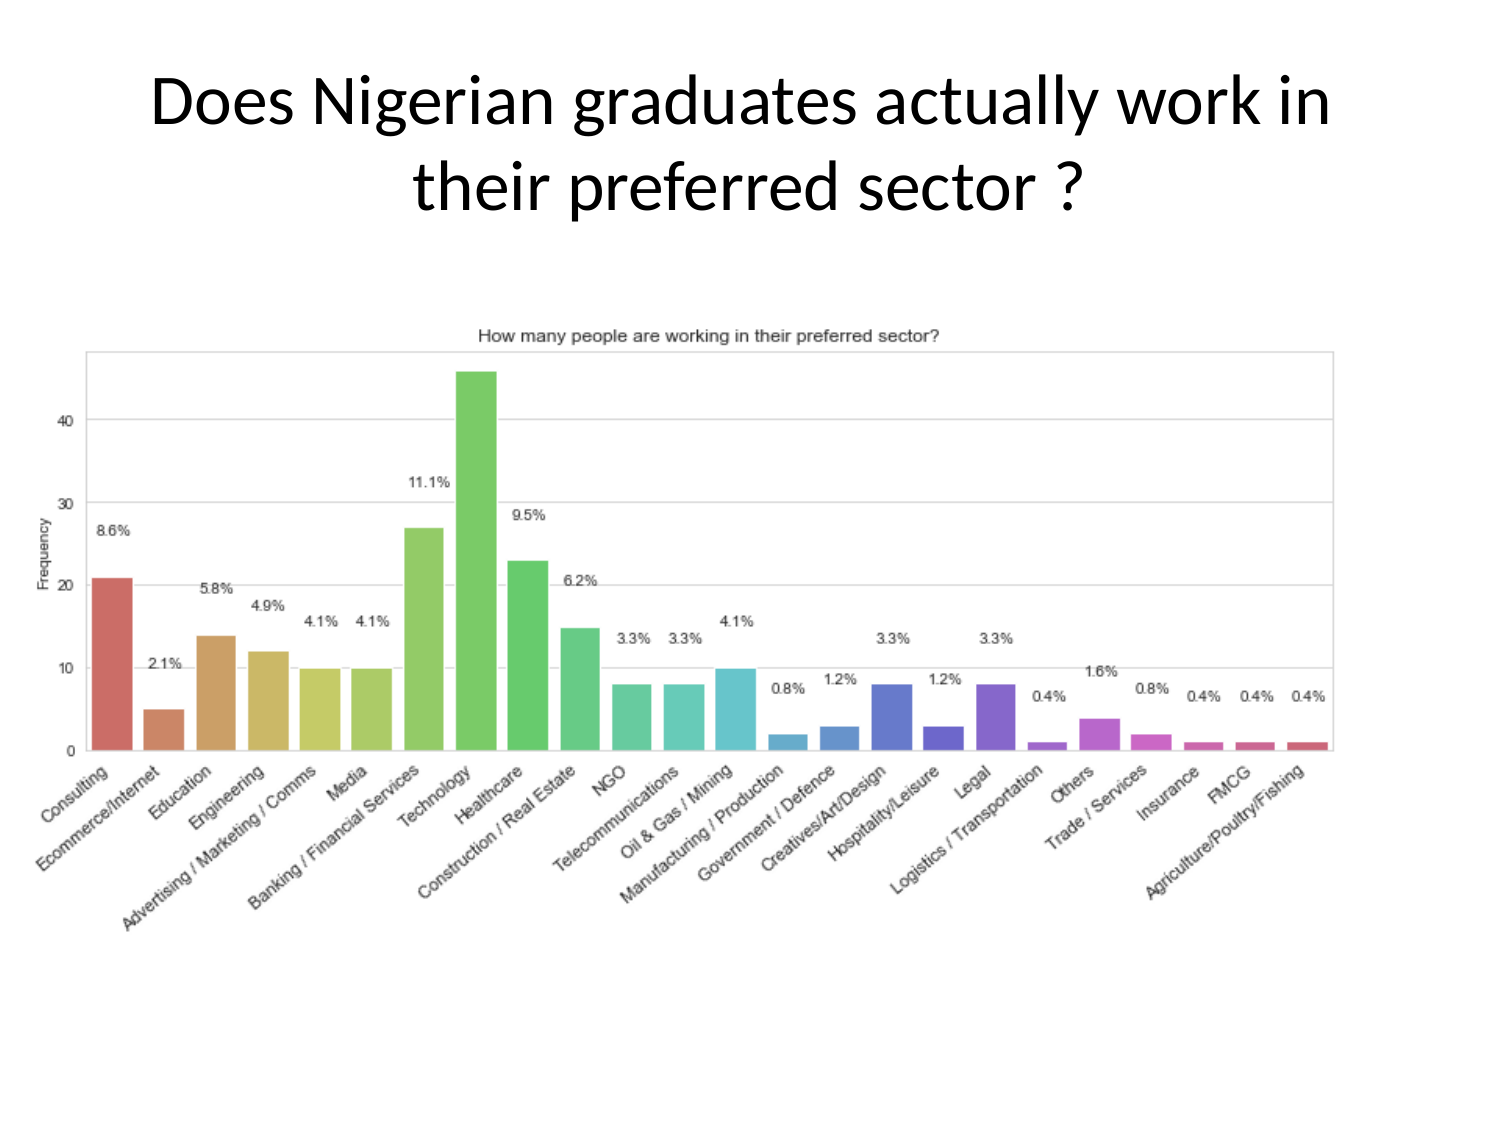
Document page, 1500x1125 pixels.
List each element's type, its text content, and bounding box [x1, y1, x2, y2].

picture [0, 314, 1476, 939]
title Does Nigerian graduates actually work in their preferred sector ? [75, 45, 1425, 233]
